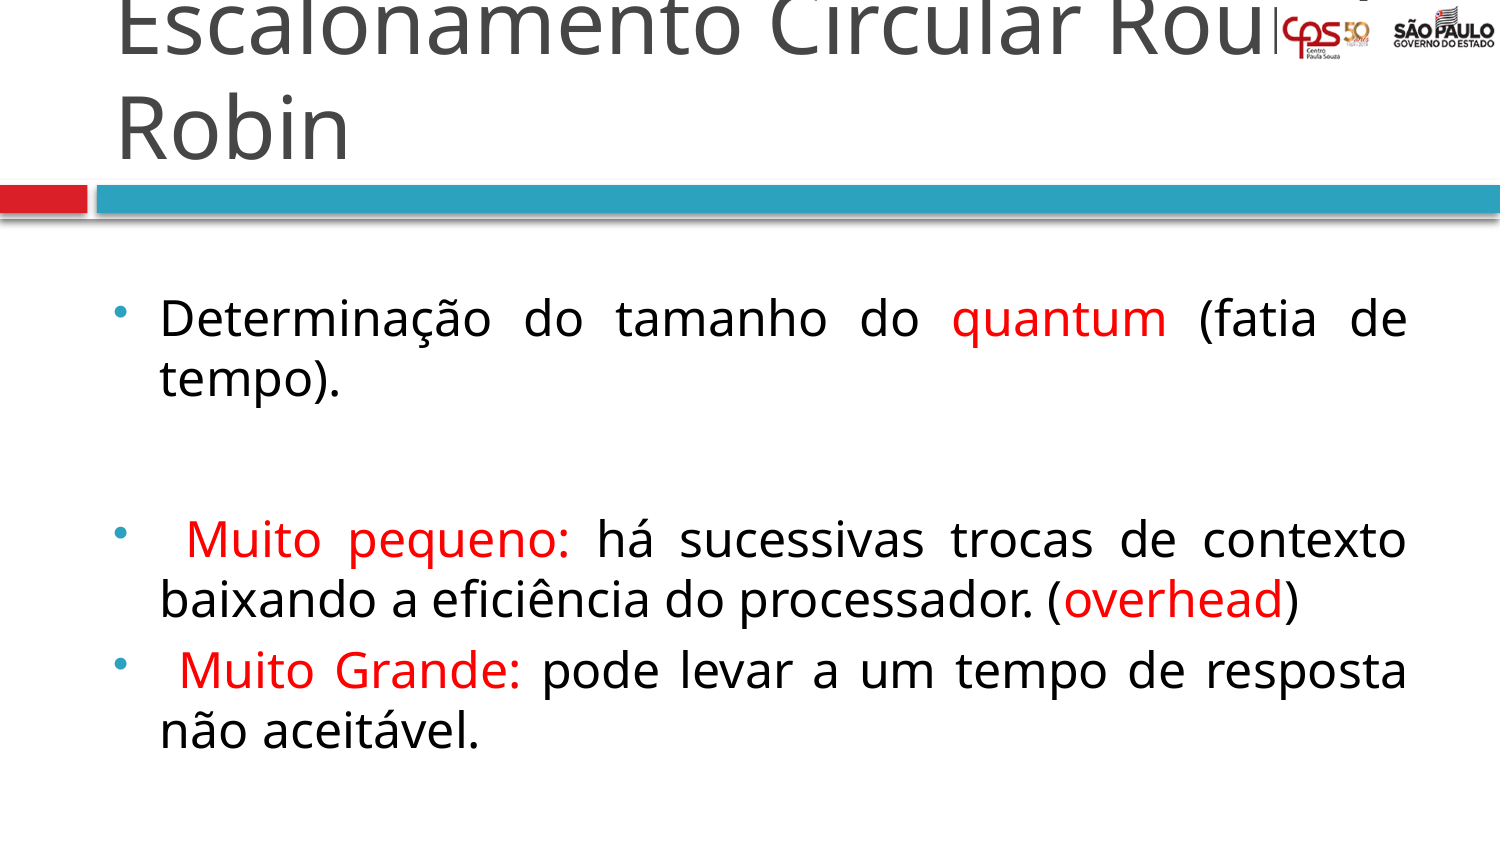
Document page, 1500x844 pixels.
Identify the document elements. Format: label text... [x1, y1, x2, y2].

title Escalonamento Circular Round Robin [99, 19, 1438, 185]
picture [1277, 0, 1500, 67]
list Determinação do tamanho do quantum (fatia de tempo). Muito pequeno: há sucessivas trocas de contexto baixando a eficiência do processador. (overhead) Muito Grande: pode levar a um tempo de resposta não aceitável. [100, 244, 1424, 800]
